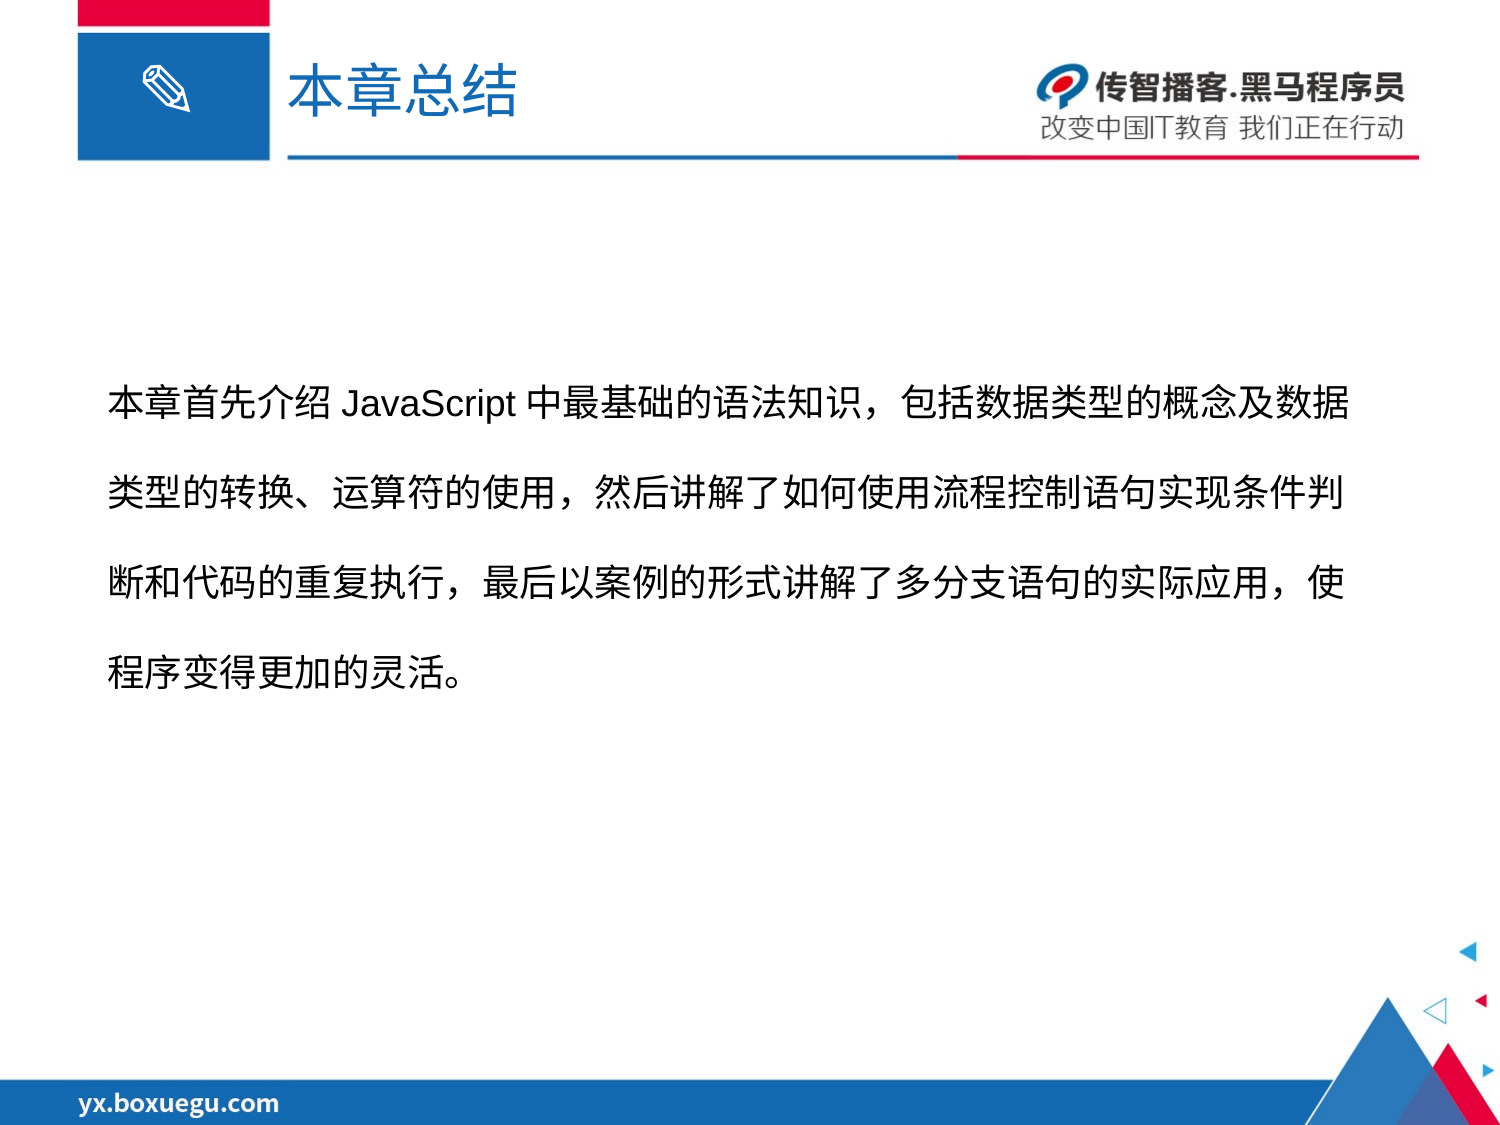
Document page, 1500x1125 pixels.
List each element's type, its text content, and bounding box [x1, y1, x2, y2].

title 本章总结 [271, 25, 1046, 153]
text_box 本章首先介绍JavaScript中最基础的语法知识，包括数据类型的概念及数据类型的转换、运算符的使用，然后讲解了如何使用流程控制语句实现条件判断和代码的重复执行，最后以案例的形式讲解了多分支语句的实际应用，使程序变得更加的灵活。 [92, 326, 1390, 702]
picture [0, 1, 1500, 1125]
